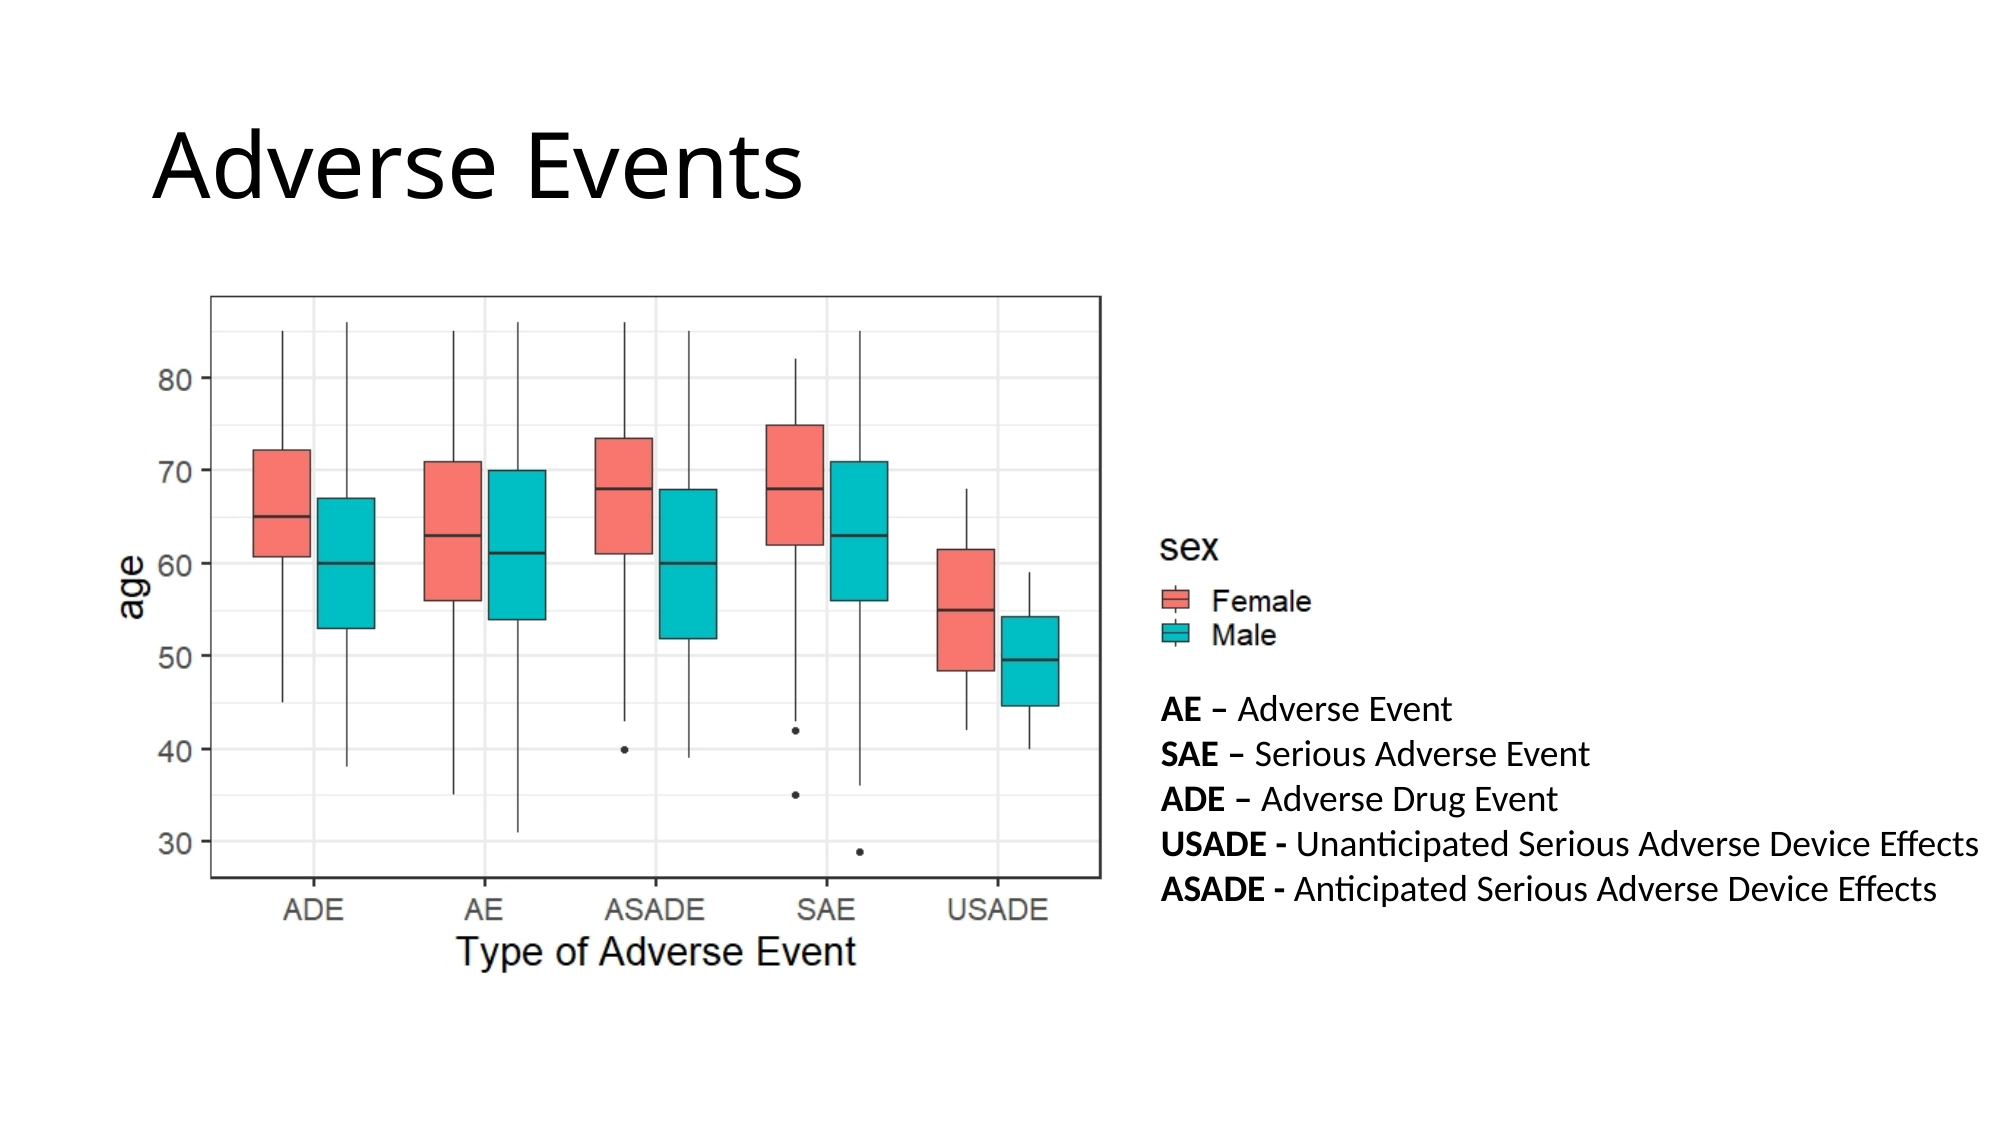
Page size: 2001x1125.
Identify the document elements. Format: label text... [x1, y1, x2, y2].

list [92, 277, 1352, 992]
title Adverse Events [137, 59, 1863, 278]
text_box AE – Adverse Event SAE – Serious Adverse Event ADE – Adverse Drug Event USADE - Unanticipated Serious Adverse Device Effects ASADE - Anticipated Serious Adverse Device Effects [1352, 676, 1996, 961]
